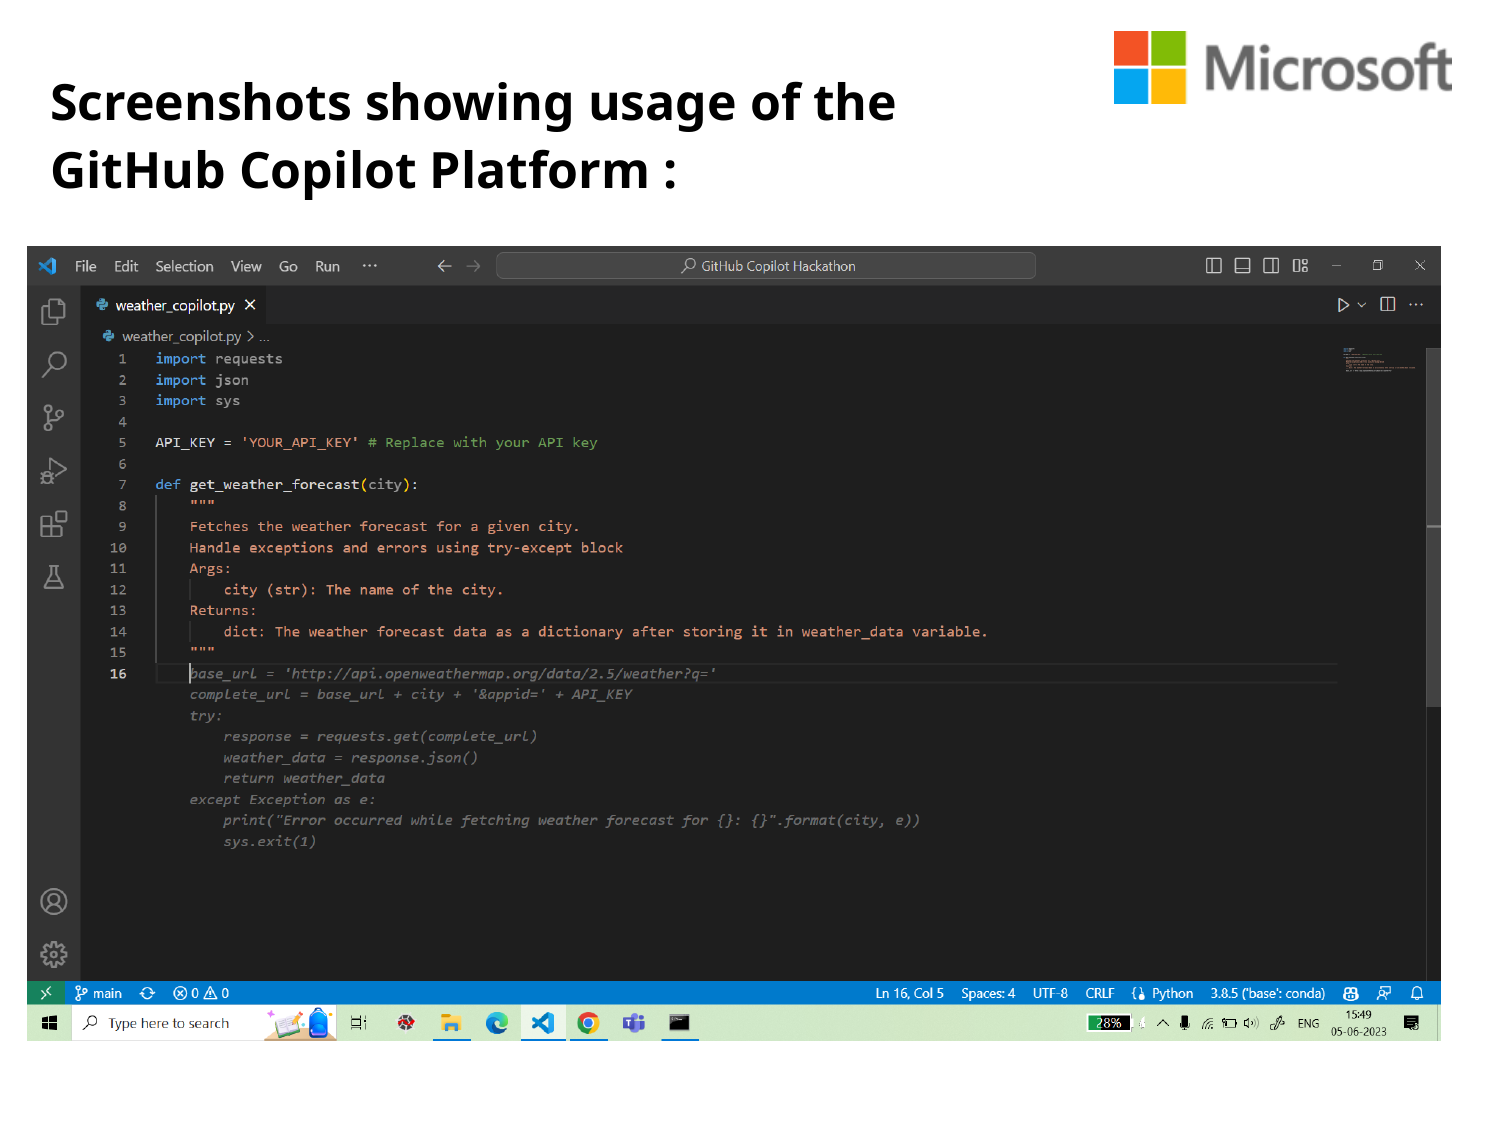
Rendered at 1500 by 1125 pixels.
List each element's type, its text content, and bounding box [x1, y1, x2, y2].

picture [27, 245, 1441, 1041]
picture [1113, 31, 1452, 104]
text_box Screenshots showing usage of the GitHub Copilot Platform : [35, 46, 1433, 244]
